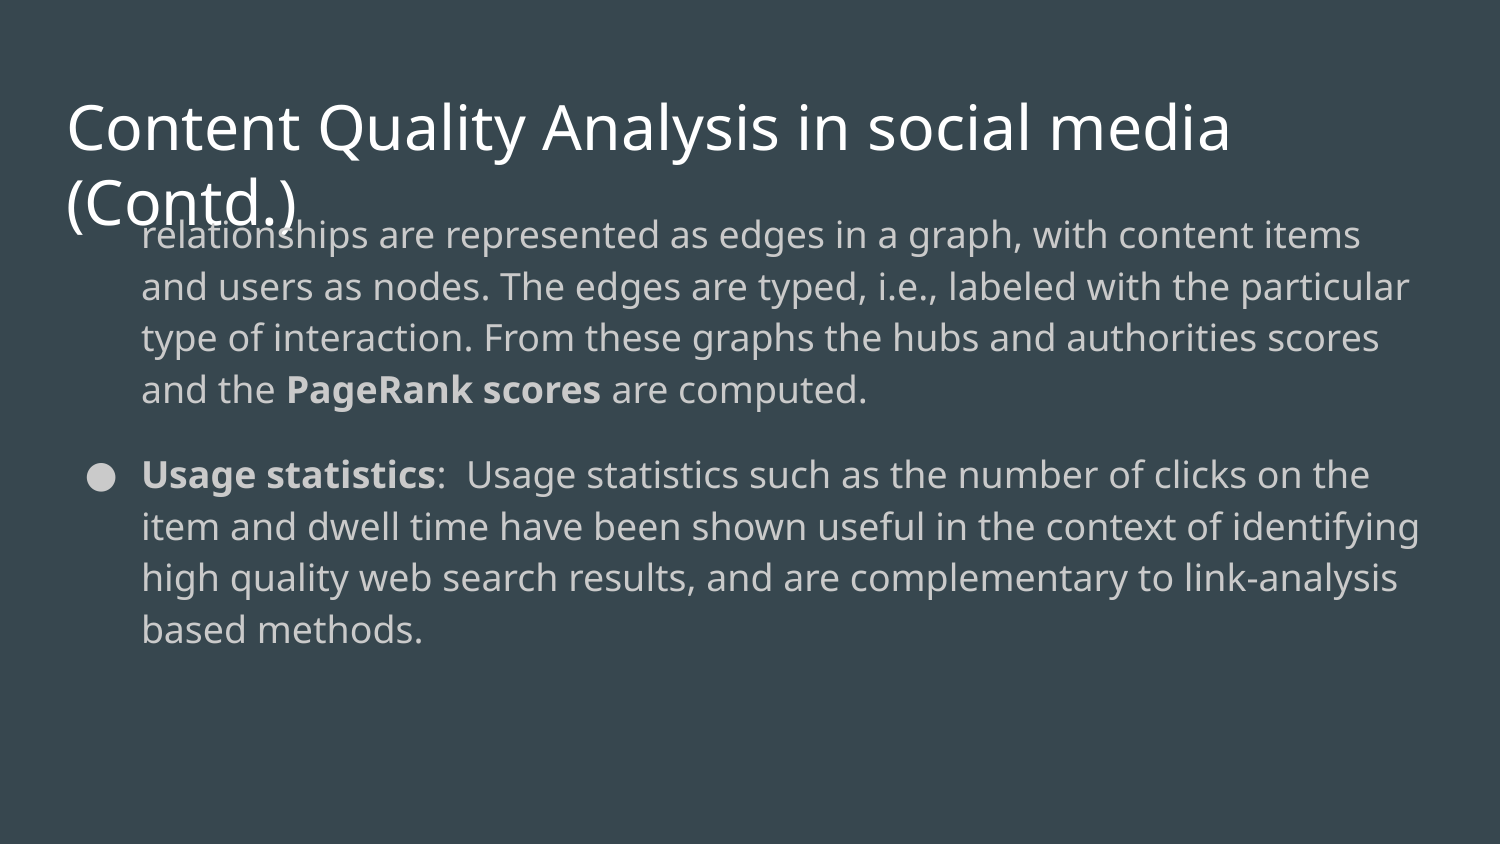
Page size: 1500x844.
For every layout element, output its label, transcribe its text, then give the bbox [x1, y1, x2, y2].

list relationships are represented as edges in a graph, with content items and users as nodes. The edges are typed, i.e., labeled with the particular type of interaction. From these graphs the hubs and authorities scores and the PageRank scores are computed. Usage statistics: Usage statistics such as the number of clicks on the item and dwell time have been shown useful in the context of identifying high quality web search results, and are complementary to link-analysis based methods. [51, 189, 1449, 750]
title Content Quality Analysis in social media (Contd.) [51, 72, 1449, 167]
